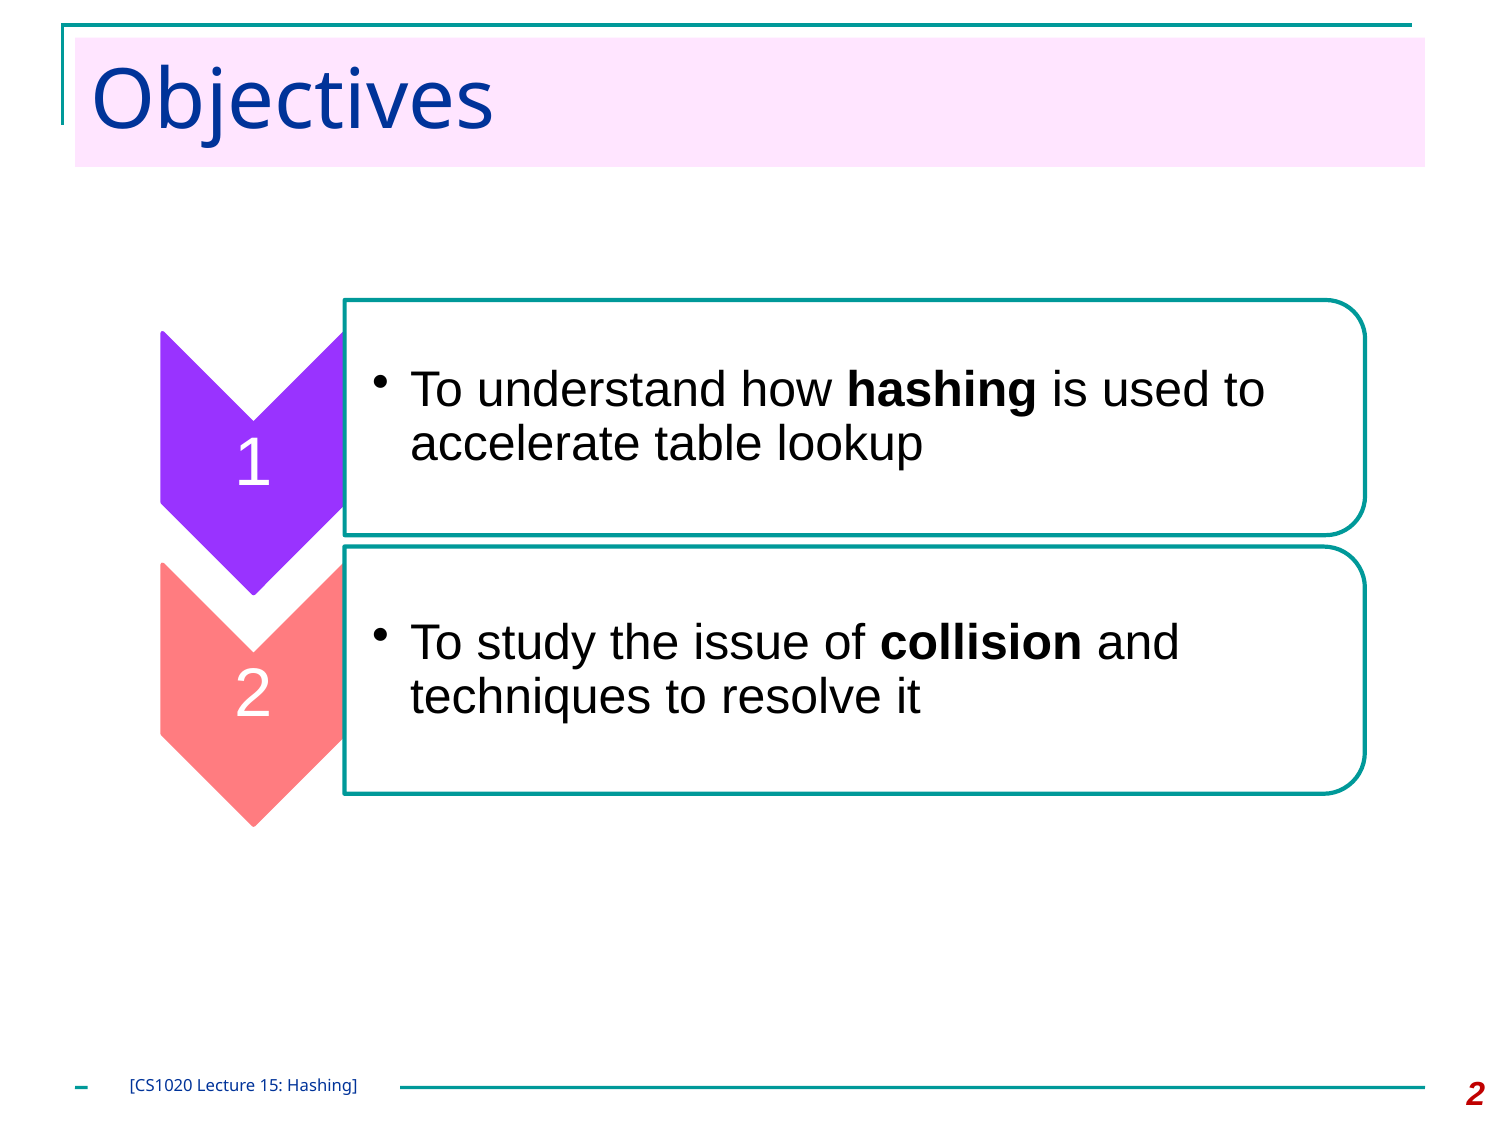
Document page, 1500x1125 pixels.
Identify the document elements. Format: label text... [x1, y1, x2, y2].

title Objectives [74, 37, 1426, 168]
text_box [162, 299, 1366, 852]
slide_number 2 [1400, 1065, 1500, 1125]
footer [CS1020 Lecture 15: Hashing] [87, 1074, 401, 1101]
